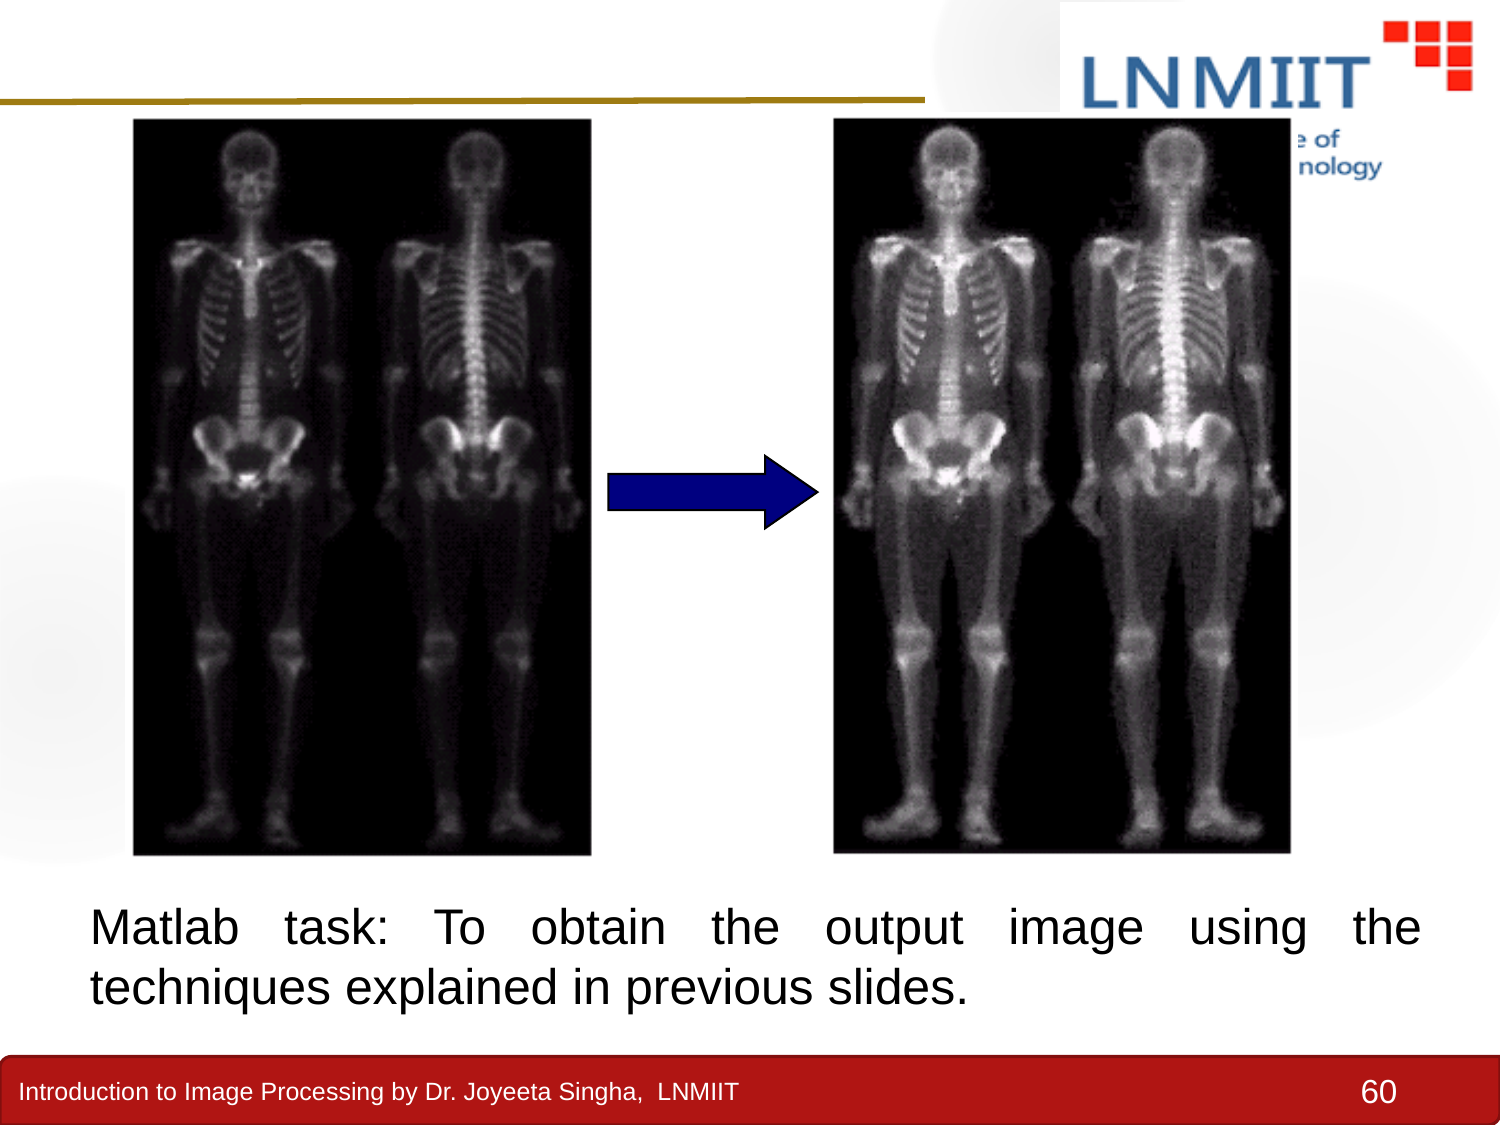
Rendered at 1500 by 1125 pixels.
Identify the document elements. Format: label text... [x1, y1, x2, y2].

picture [124, 113, 595, 863]
text_box Matlab task: To obtain the output image using the techniques explained in previous slides. [74, 887, 1438, 1023]
text_box [608, 455, 818, 529]
picture [828, 2, 1498, 863]
